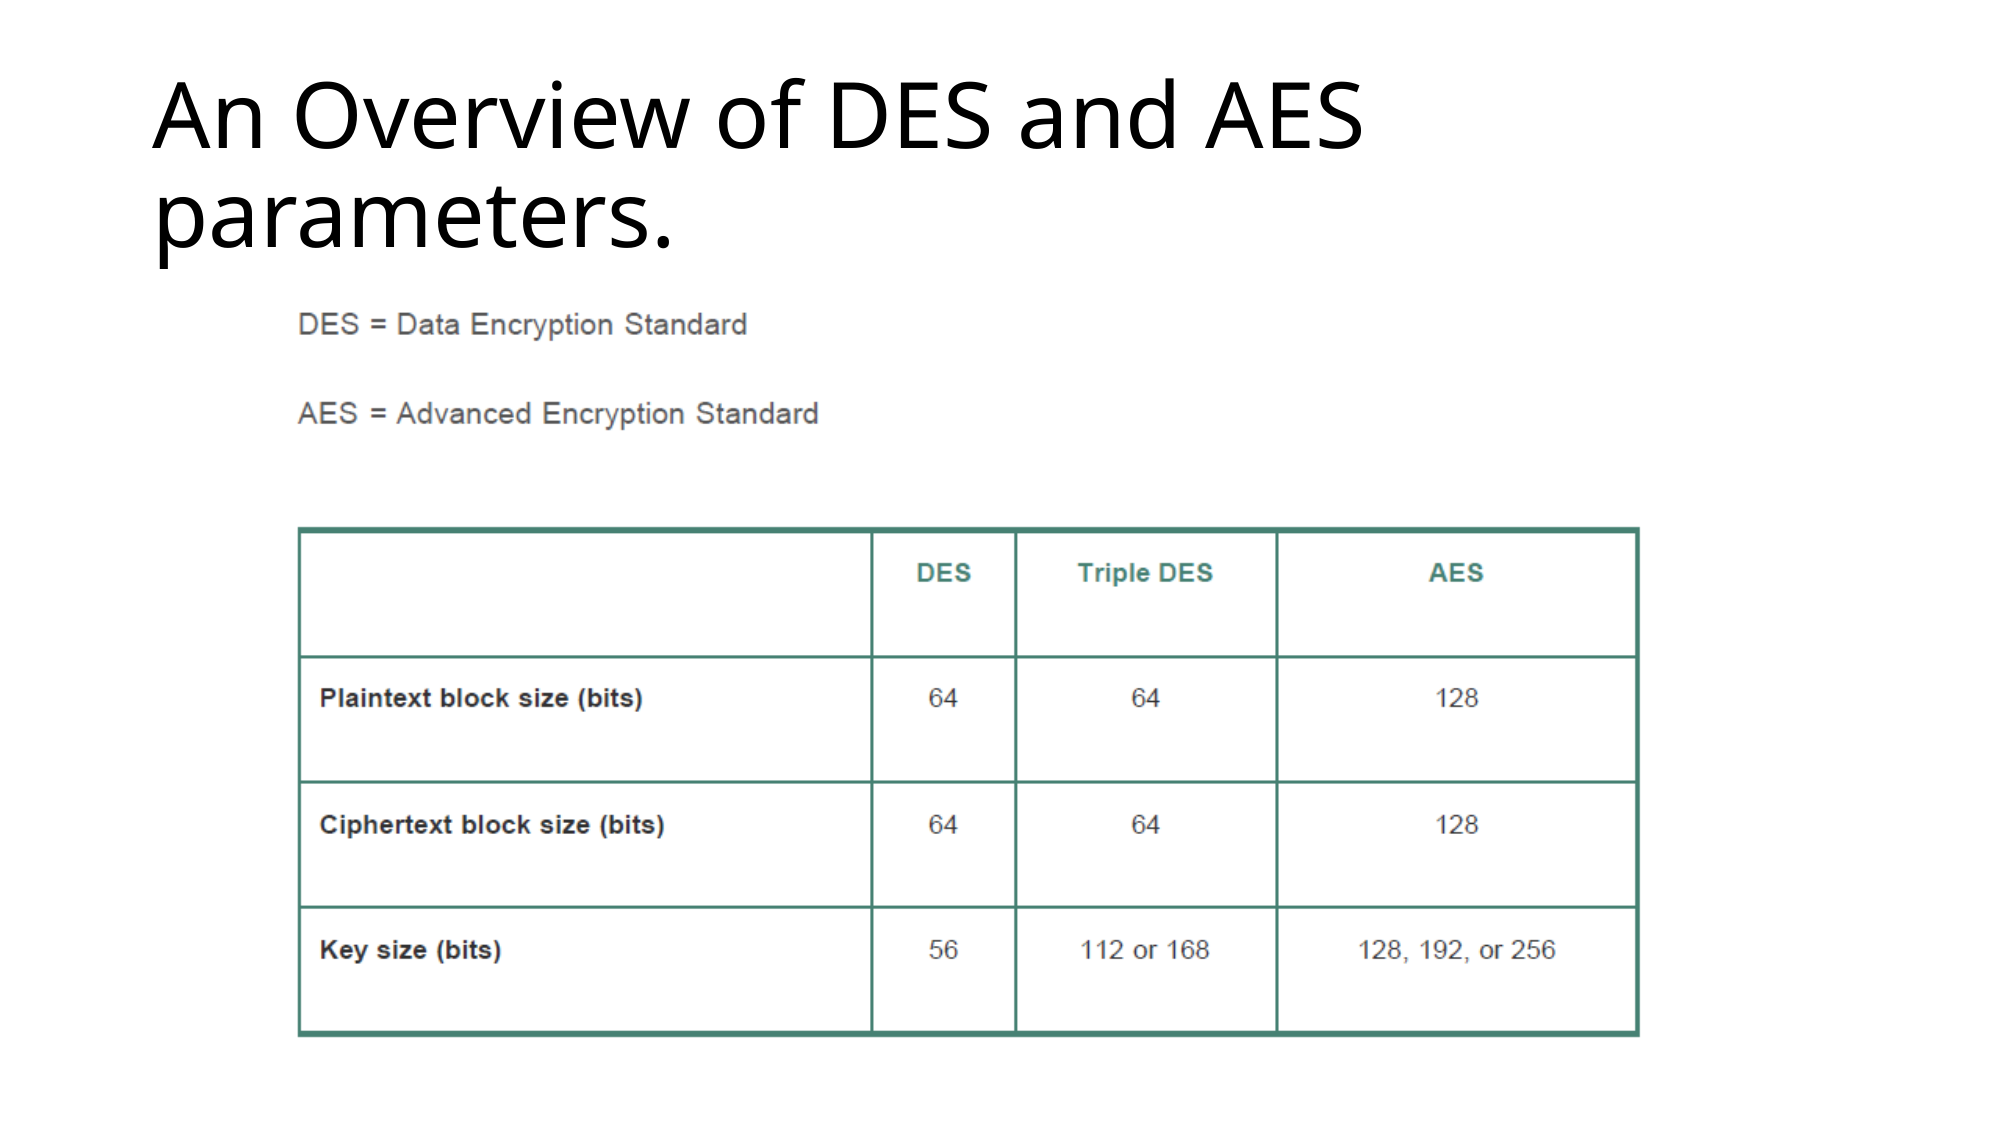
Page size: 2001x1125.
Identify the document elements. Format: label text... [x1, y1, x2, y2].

title An Overview of DES and AES parameters. [137, 59, 1863, 278]
picture [234, 277, 1698, 1078]
